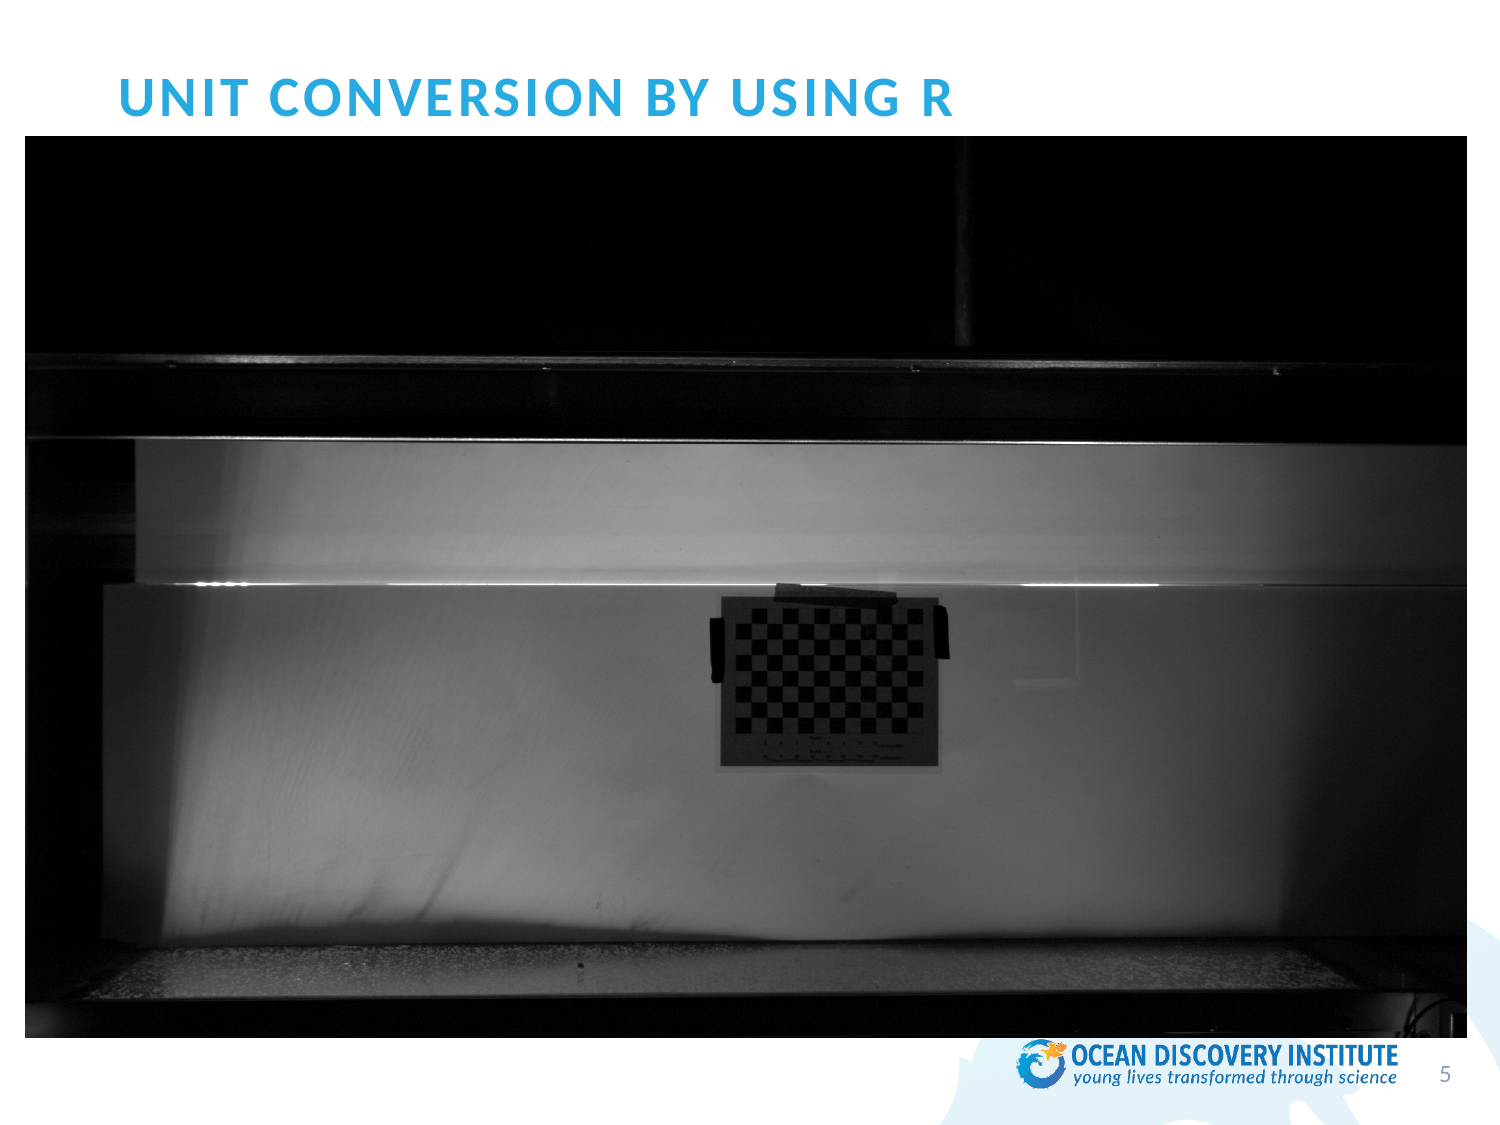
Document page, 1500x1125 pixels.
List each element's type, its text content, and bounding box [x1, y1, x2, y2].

slide_number 5 [1377, 1042, 1467, 1103]
picture [25, 136, 1467, 1095]
title Unit Conversion by using R [103, 59, 1397, 136]
